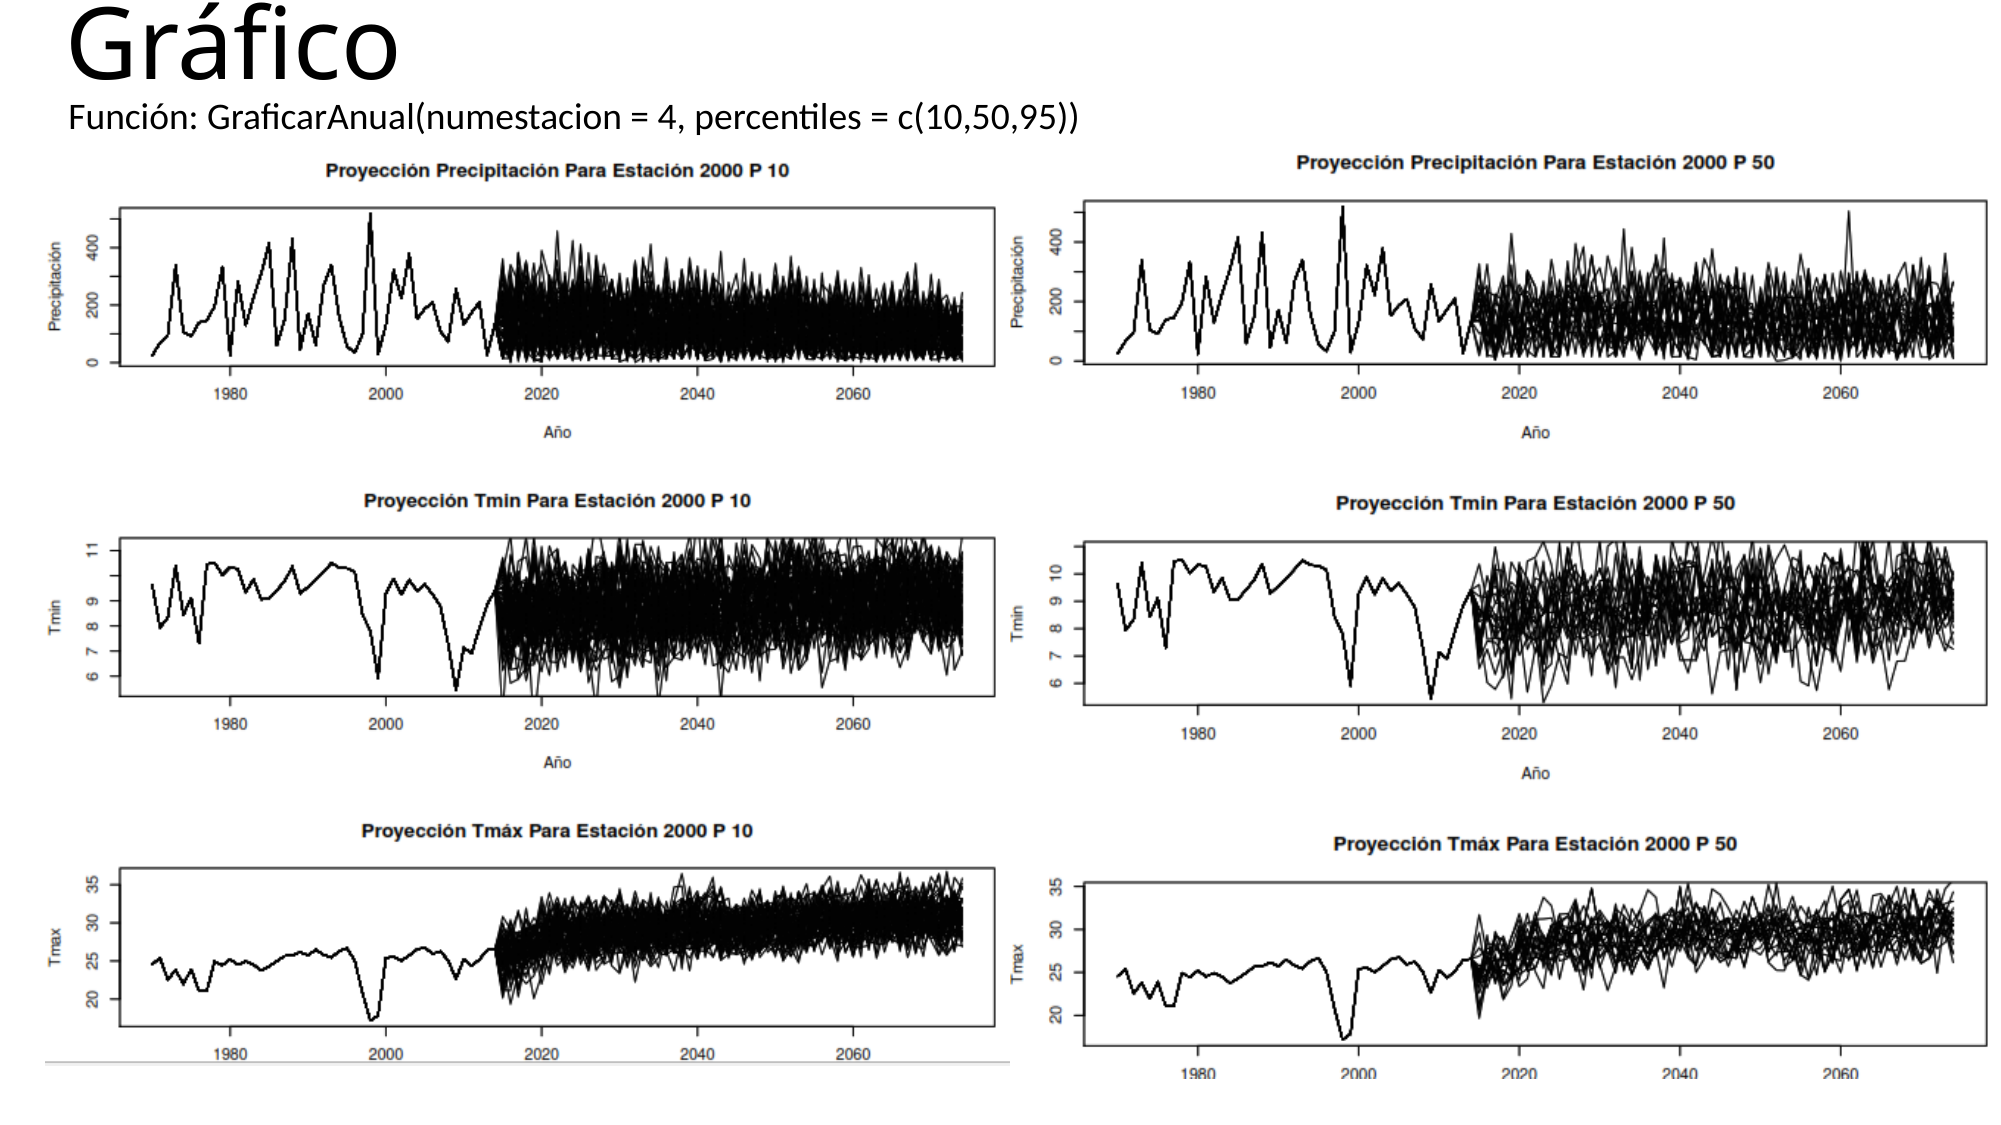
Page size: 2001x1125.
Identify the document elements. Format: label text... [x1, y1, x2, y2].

text_box Función: GraficarAnual(numestacion = 4, percentiles = c(10,50,95)) [53, 84, 1096, 145]
title Gráfico [50, 0, 1972, 109]
picture [45, 148, 2000, 1079]
